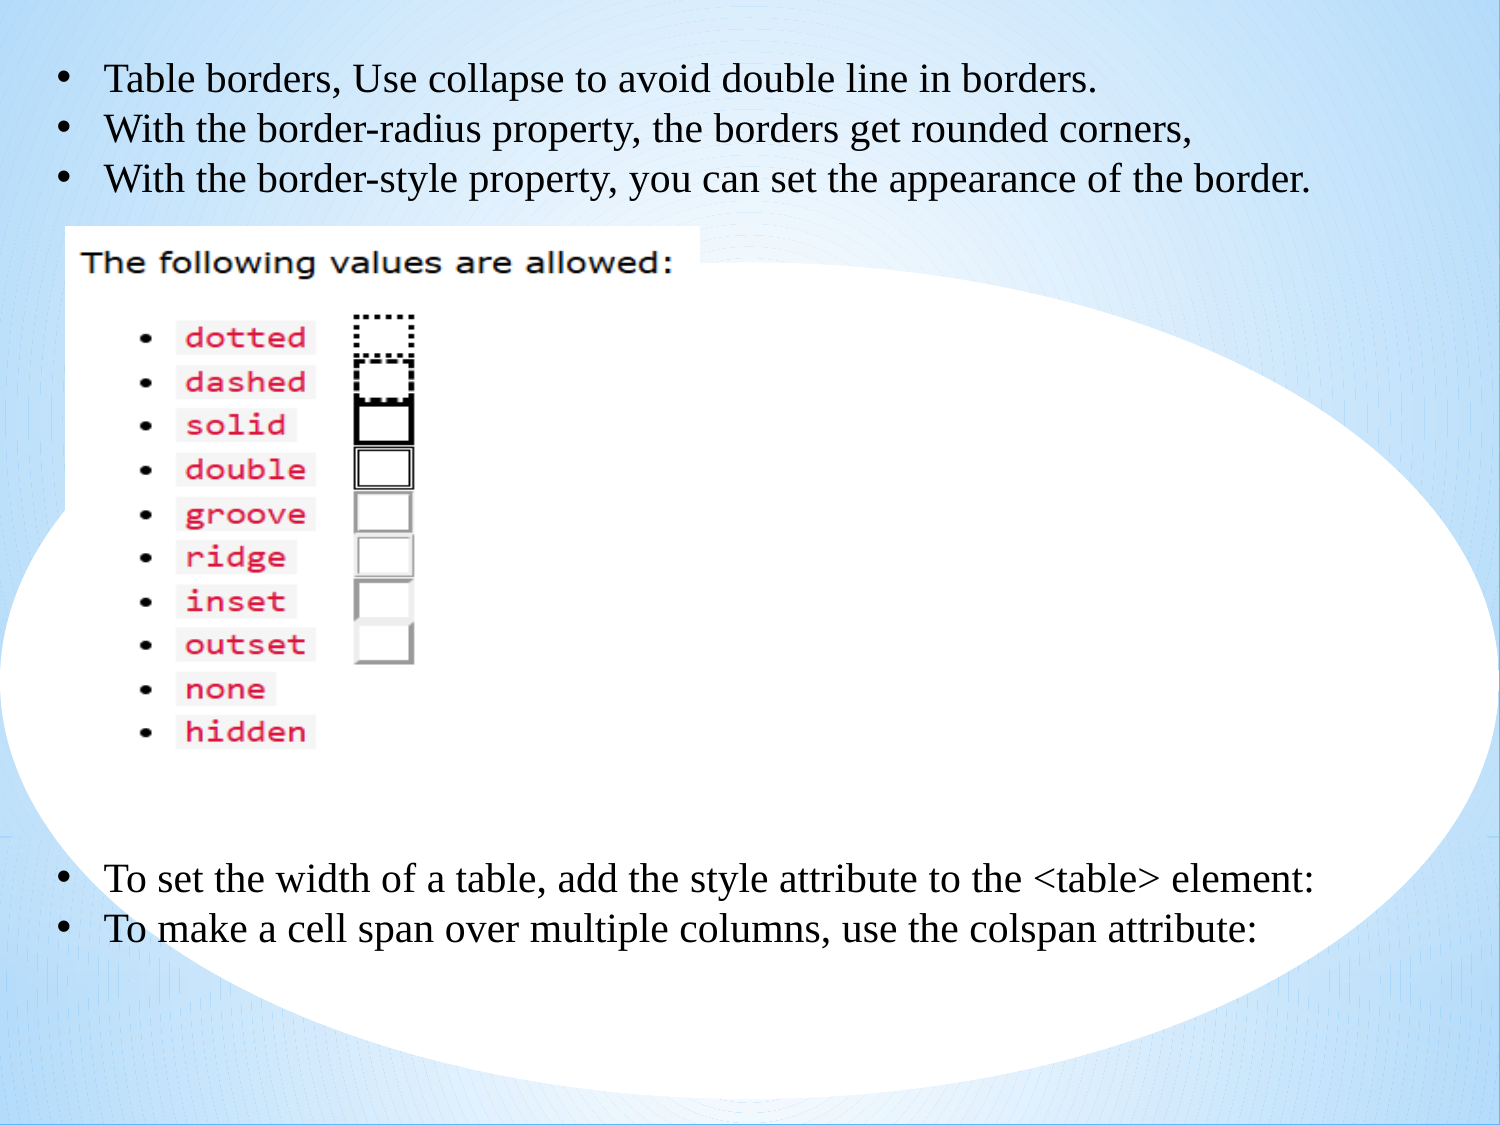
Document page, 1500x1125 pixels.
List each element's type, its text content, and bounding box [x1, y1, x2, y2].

picture [65, 226, 701, 770]
text_box Table borders, Use collapse to avoid double line in borders. With the border-radius property, the borders get rounded corners, With the border-style property, you can set the appearance of the border. To set the width of a table, add the style attribute to the <table> element: To make a cell span over multiple columns, use the colspan attribute: [41, 43, 1452, 959]
